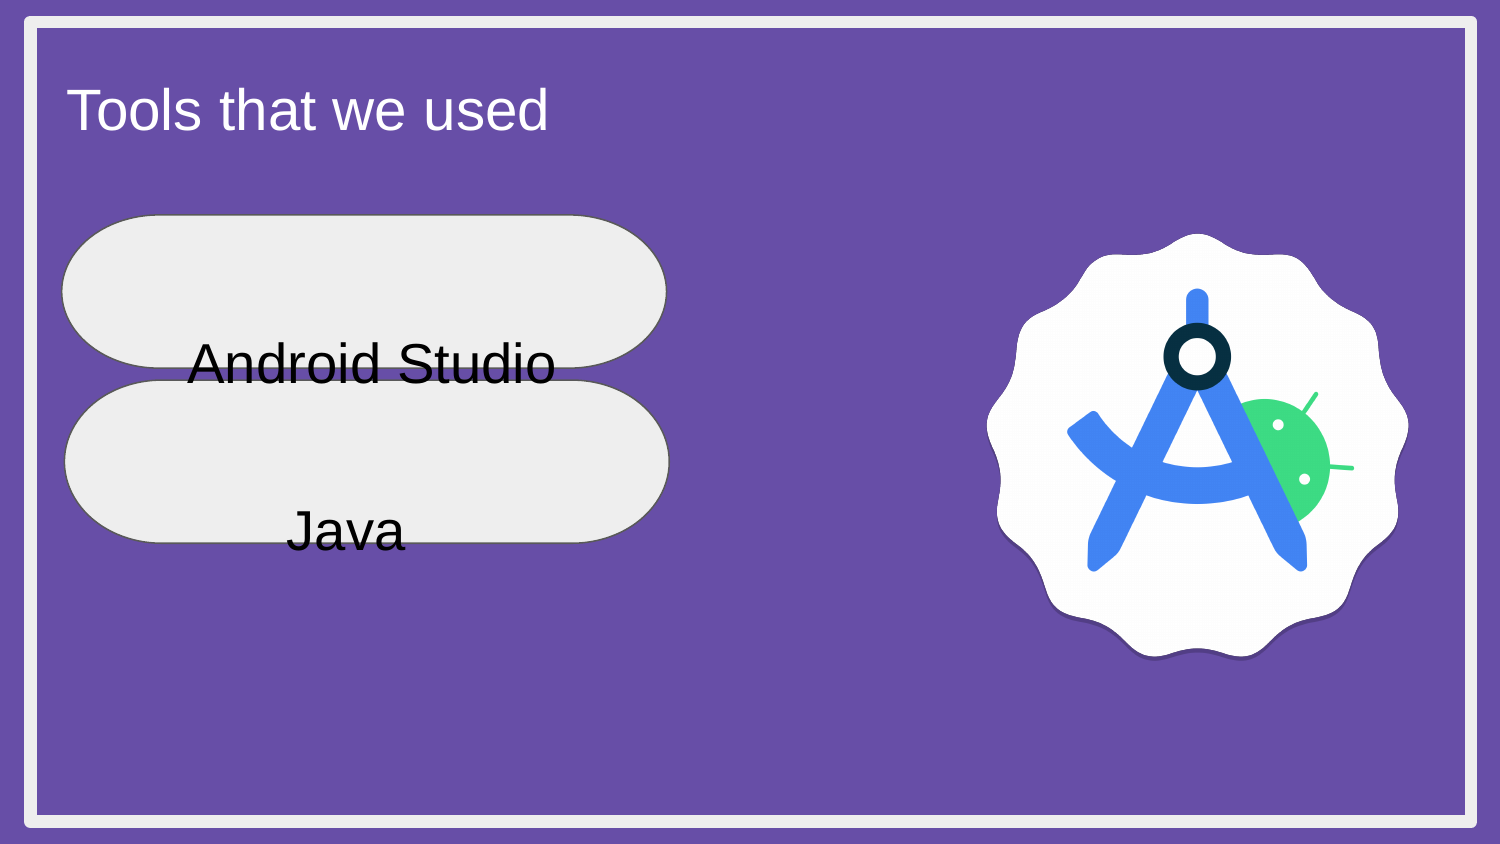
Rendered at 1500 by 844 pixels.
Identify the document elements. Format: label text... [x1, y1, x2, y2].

text_box Java [196, 411, 520, 522]
subtitle Tools that we used [51, 56, 1450, 187]
picture [966, 214, 1428, 676]
text_box [30, 21, 1472, 822]
text_box Android Studio [97, 244, 619, 355]
